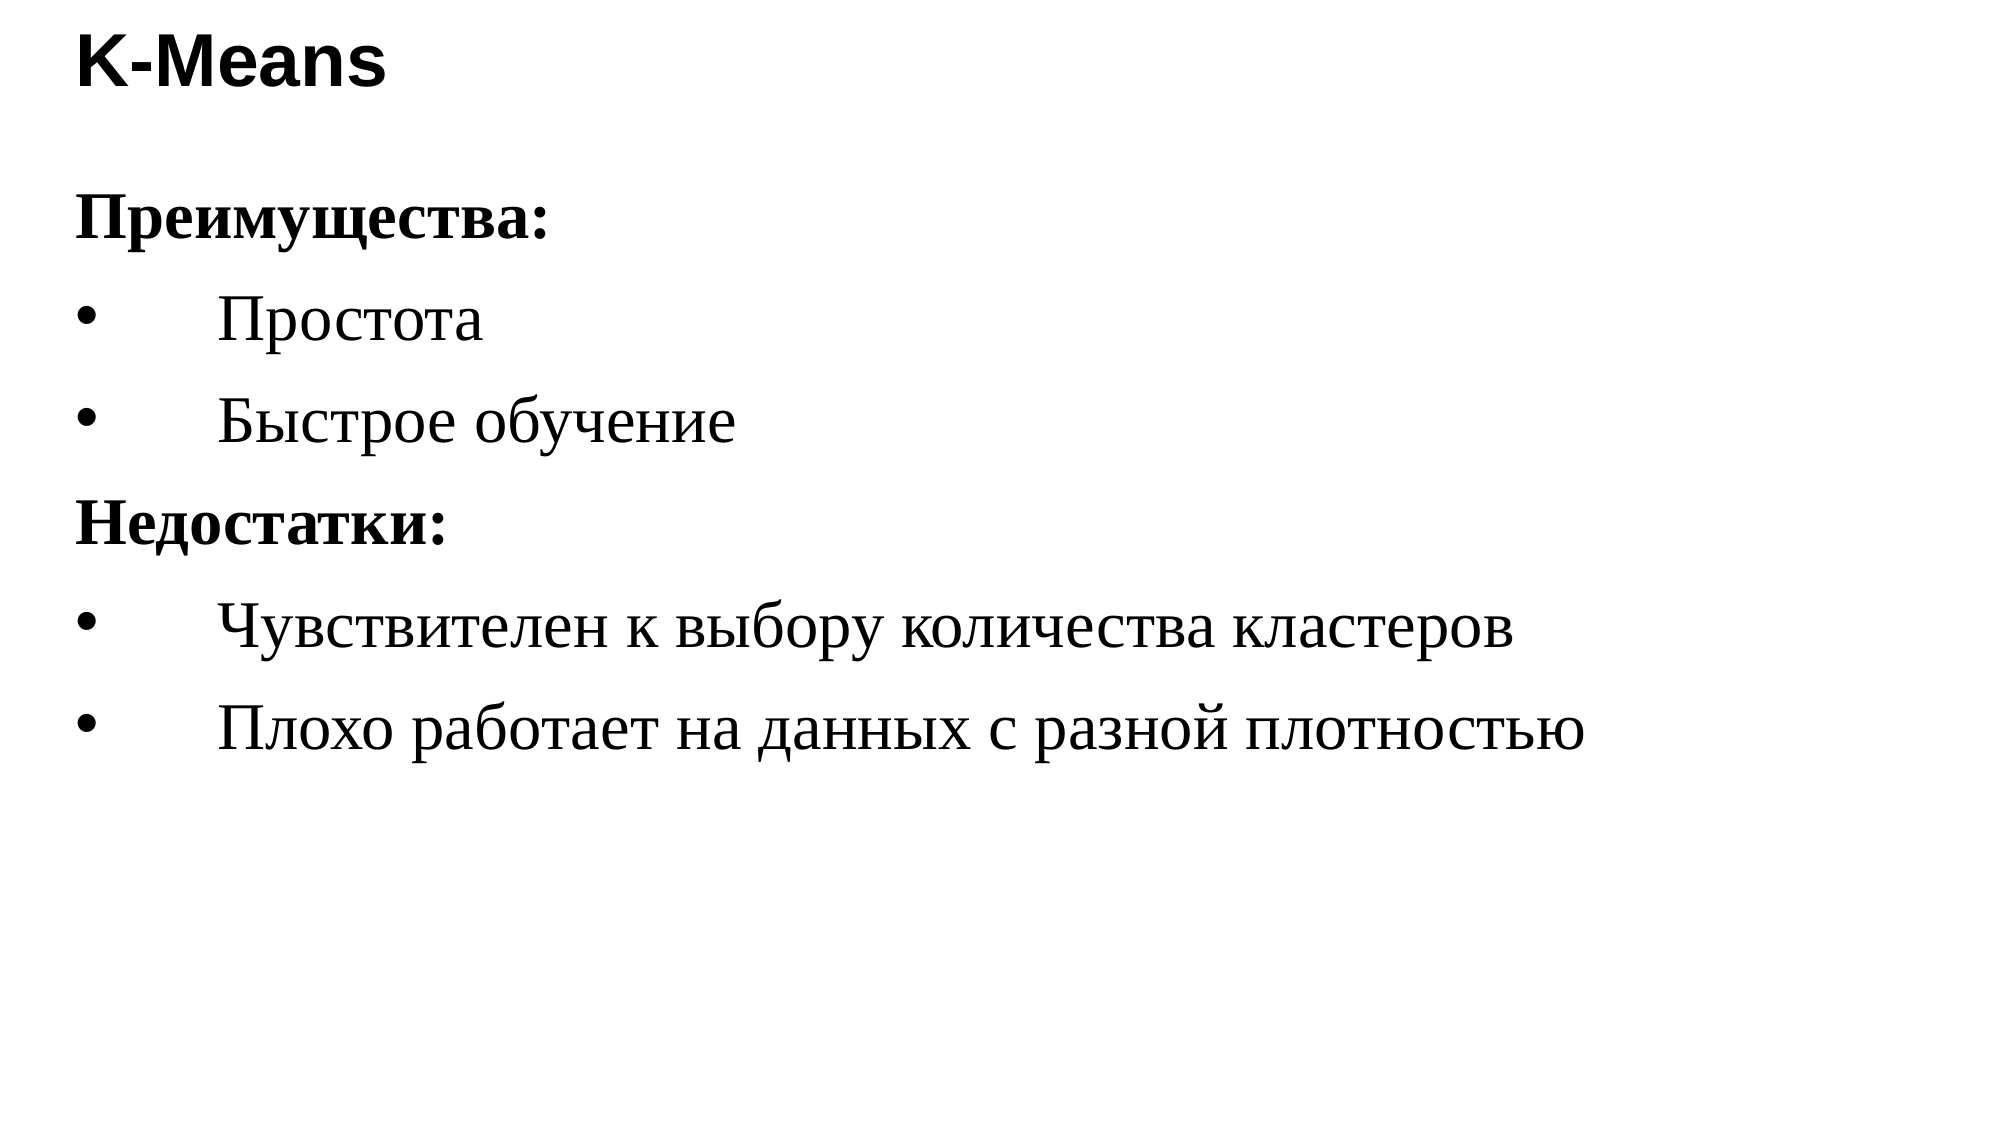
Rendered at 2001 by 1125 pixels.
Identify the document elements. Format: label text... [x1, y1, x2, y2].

title K-Means [60, 6, 1940, 110]
text_box Преимущества: Простота Быстрое обучение Недостатки: Чувствителен к выбору количества кластеров Плохо работает на данных с разной плотностью [60, 158, 1740, 872]
